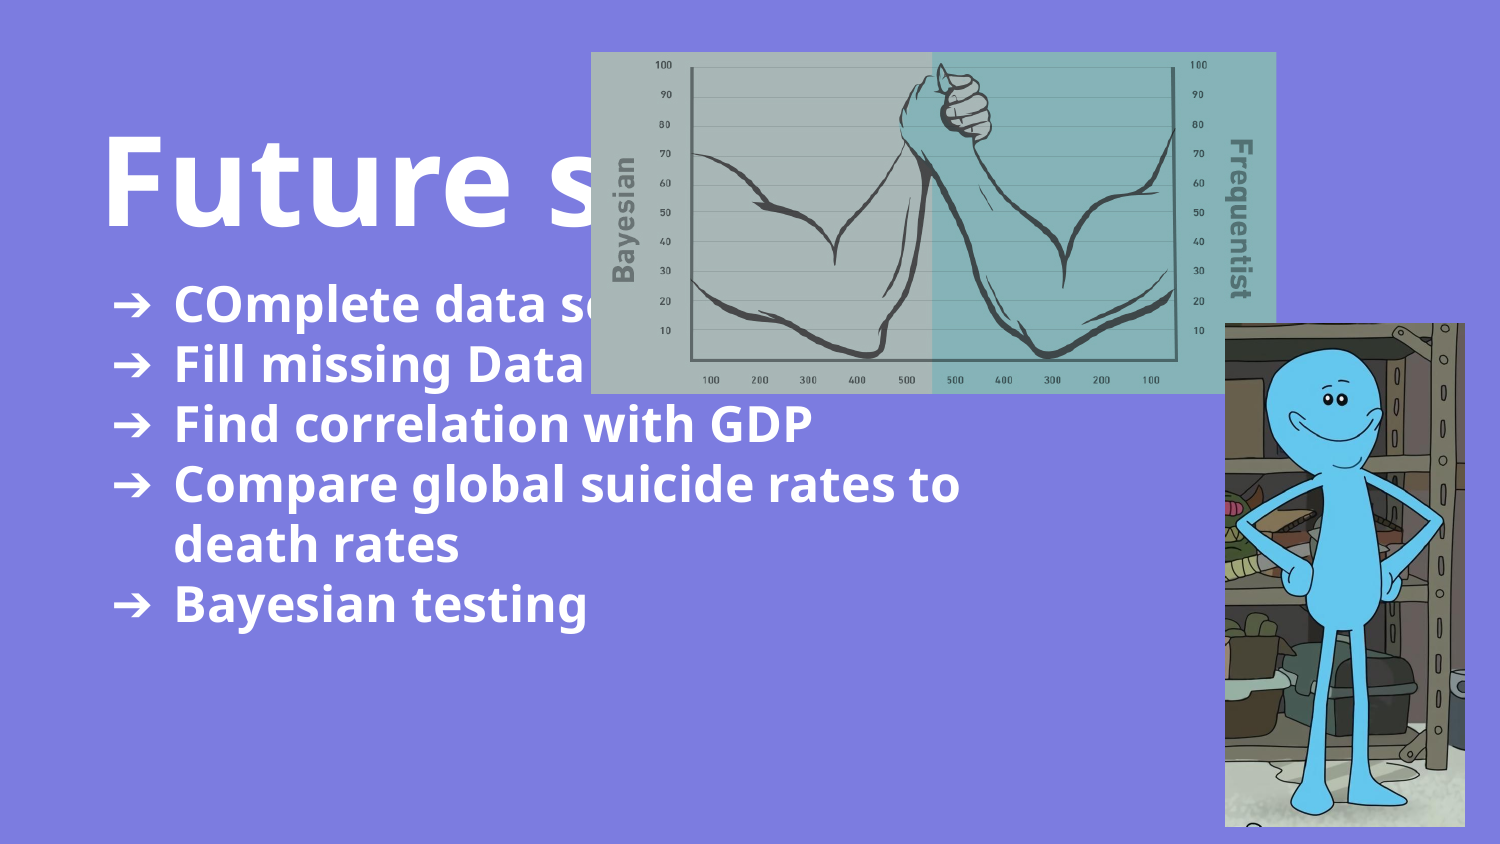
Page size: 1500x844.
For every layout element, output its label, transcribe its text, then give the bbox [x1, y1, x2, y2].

title Future steps: COmplete data set. Fill missing Data Find correlation with GDP Compare global suicide rates to death rates Bayesian testing [84, 86, 1006, 758]
picture [590, 52, 1465, 828]
